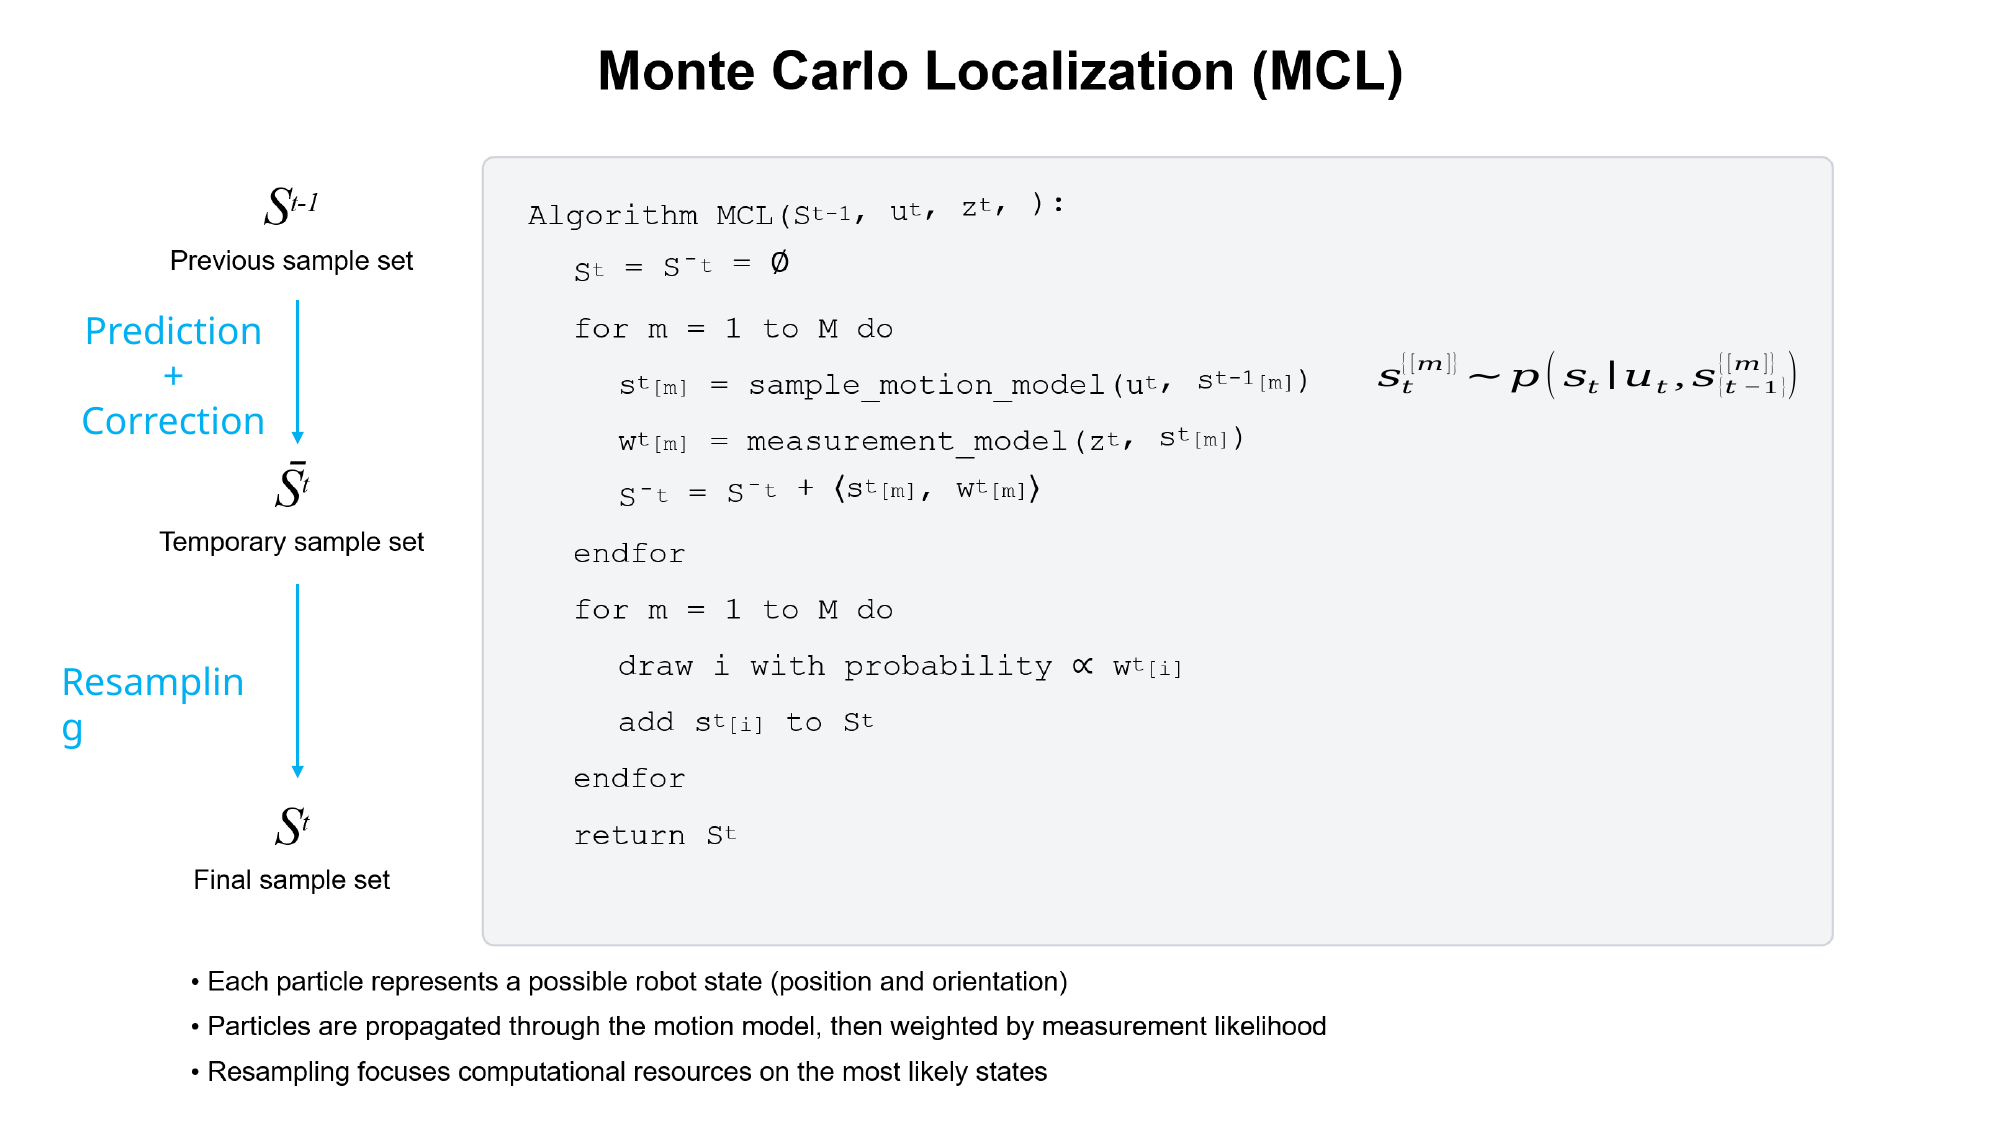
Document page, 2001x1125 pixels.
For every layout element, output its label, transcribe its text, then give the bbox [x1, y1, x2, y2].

picture [99, 0, 1901, 1125]
text_box Resampling [46, 650, 99, 756]
text_box Prediction + Correction [63, 299, 99, 450]
